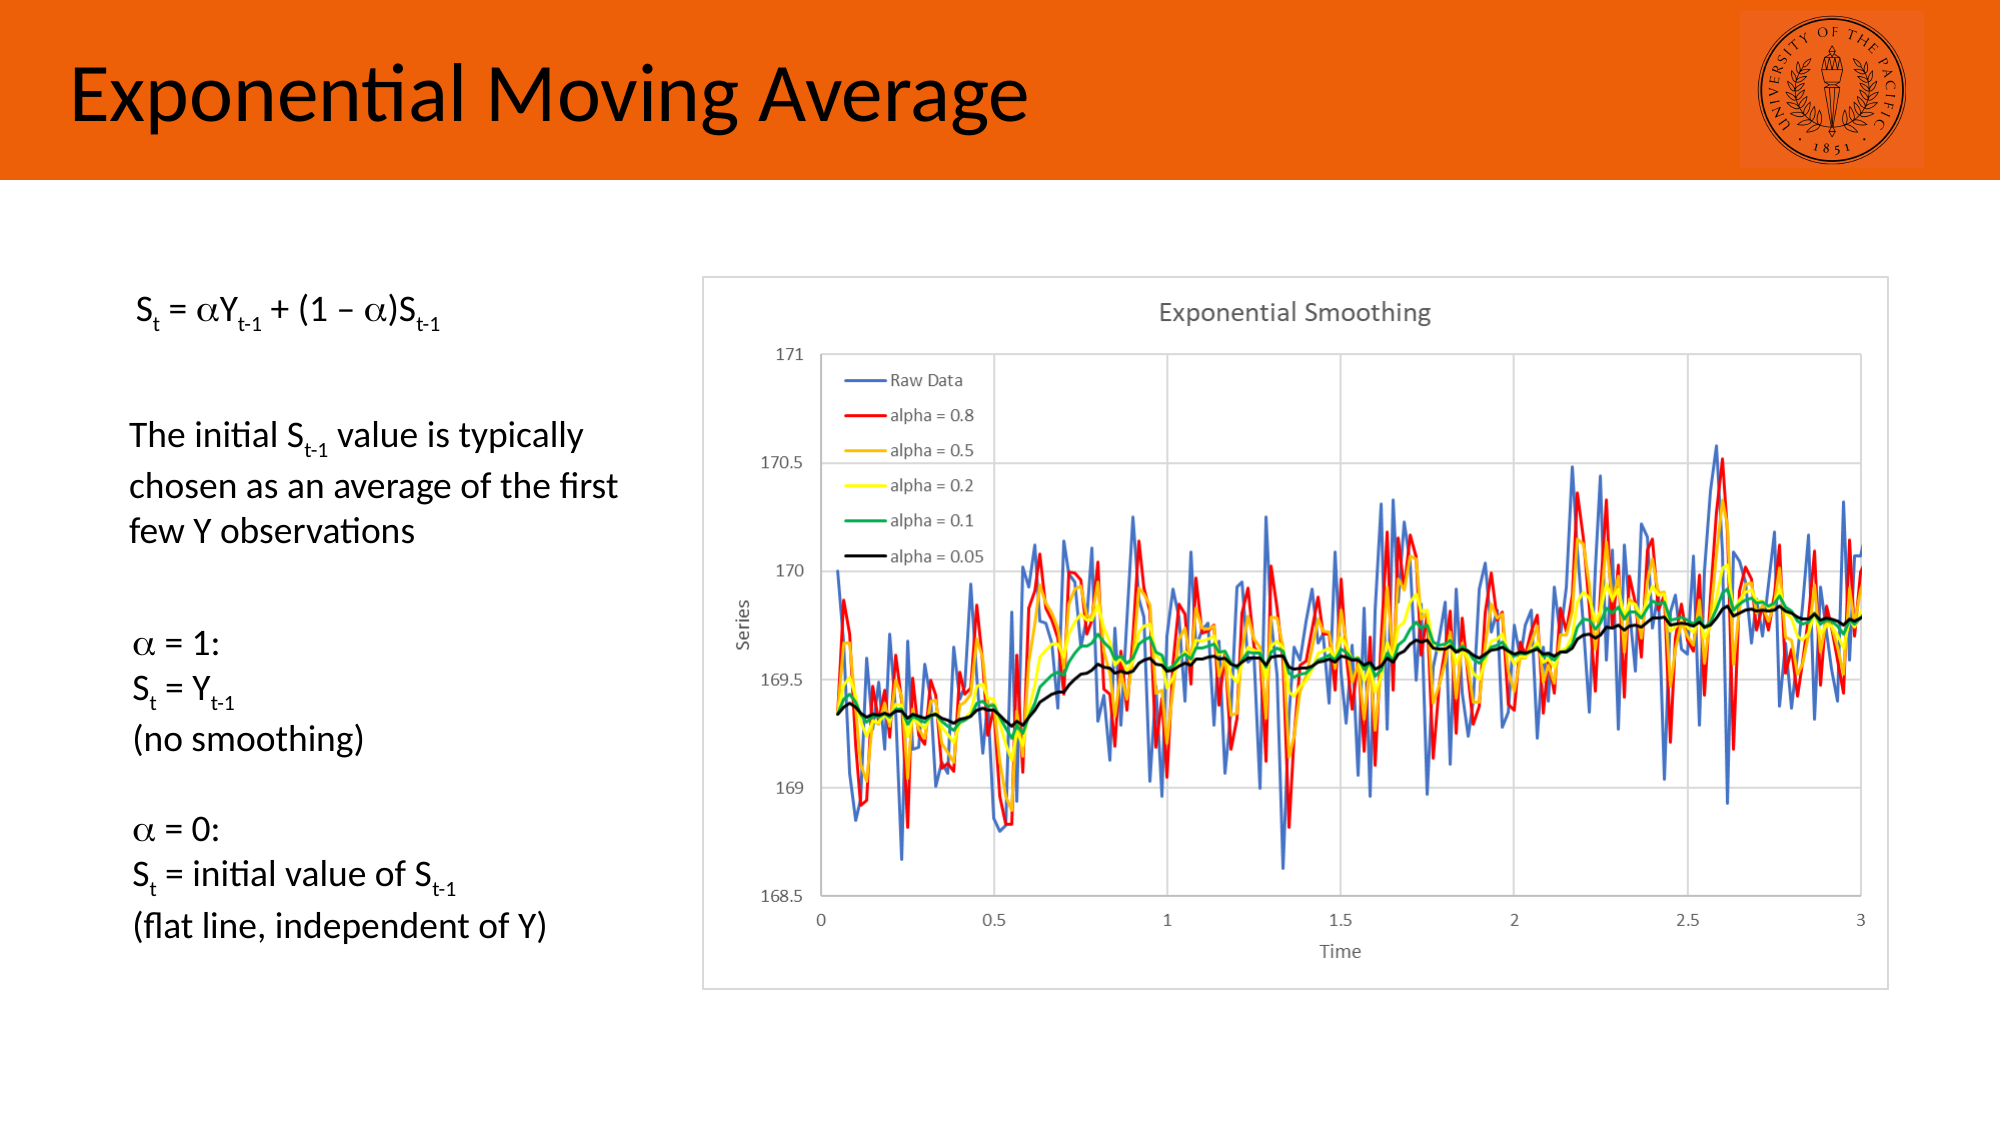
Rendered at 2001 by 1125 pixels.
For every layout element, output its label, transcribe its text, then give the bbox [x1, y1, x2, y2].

picture [1740, 11, 1925, 168]
text_box a = 1: St = Yt-1 (no smoothing) a = 0: St = initial value of St-1 (flat line, independent of Y) [117, 610, 564, 953]
picture [702, 276, 1889, 990]
text_box Exponential Moving Average [54, 30, 1560, 146]
text_box The initial St-1 value is typically chosen as an average of the first few Y observations [114, 402, 684, 559]
text_box St = aYt-1 + (1 – a)St-1 [121, 276, 456, 343]
